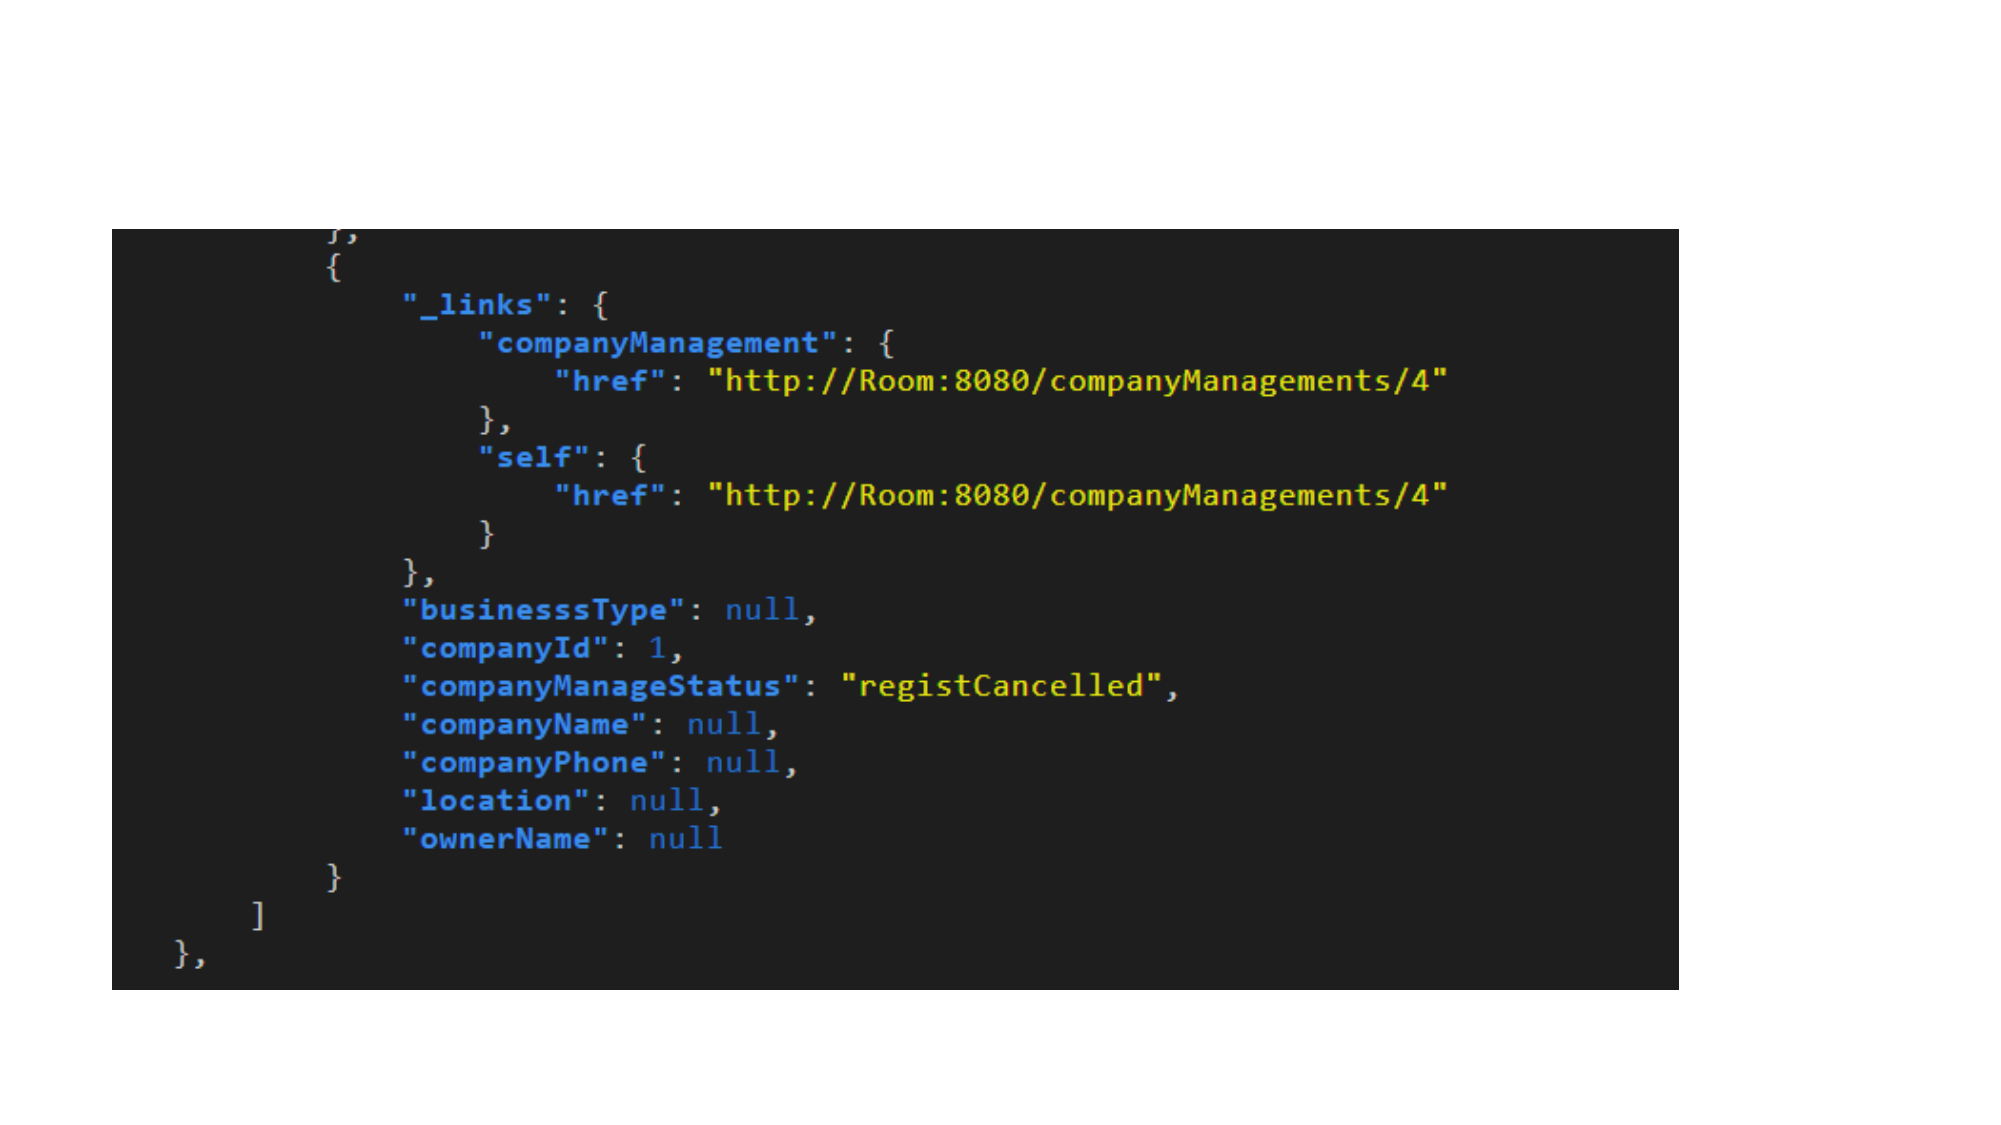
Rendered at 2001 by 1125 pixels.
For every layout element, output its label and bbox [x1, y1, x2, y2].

picture [112, 229, 1679, 990]
